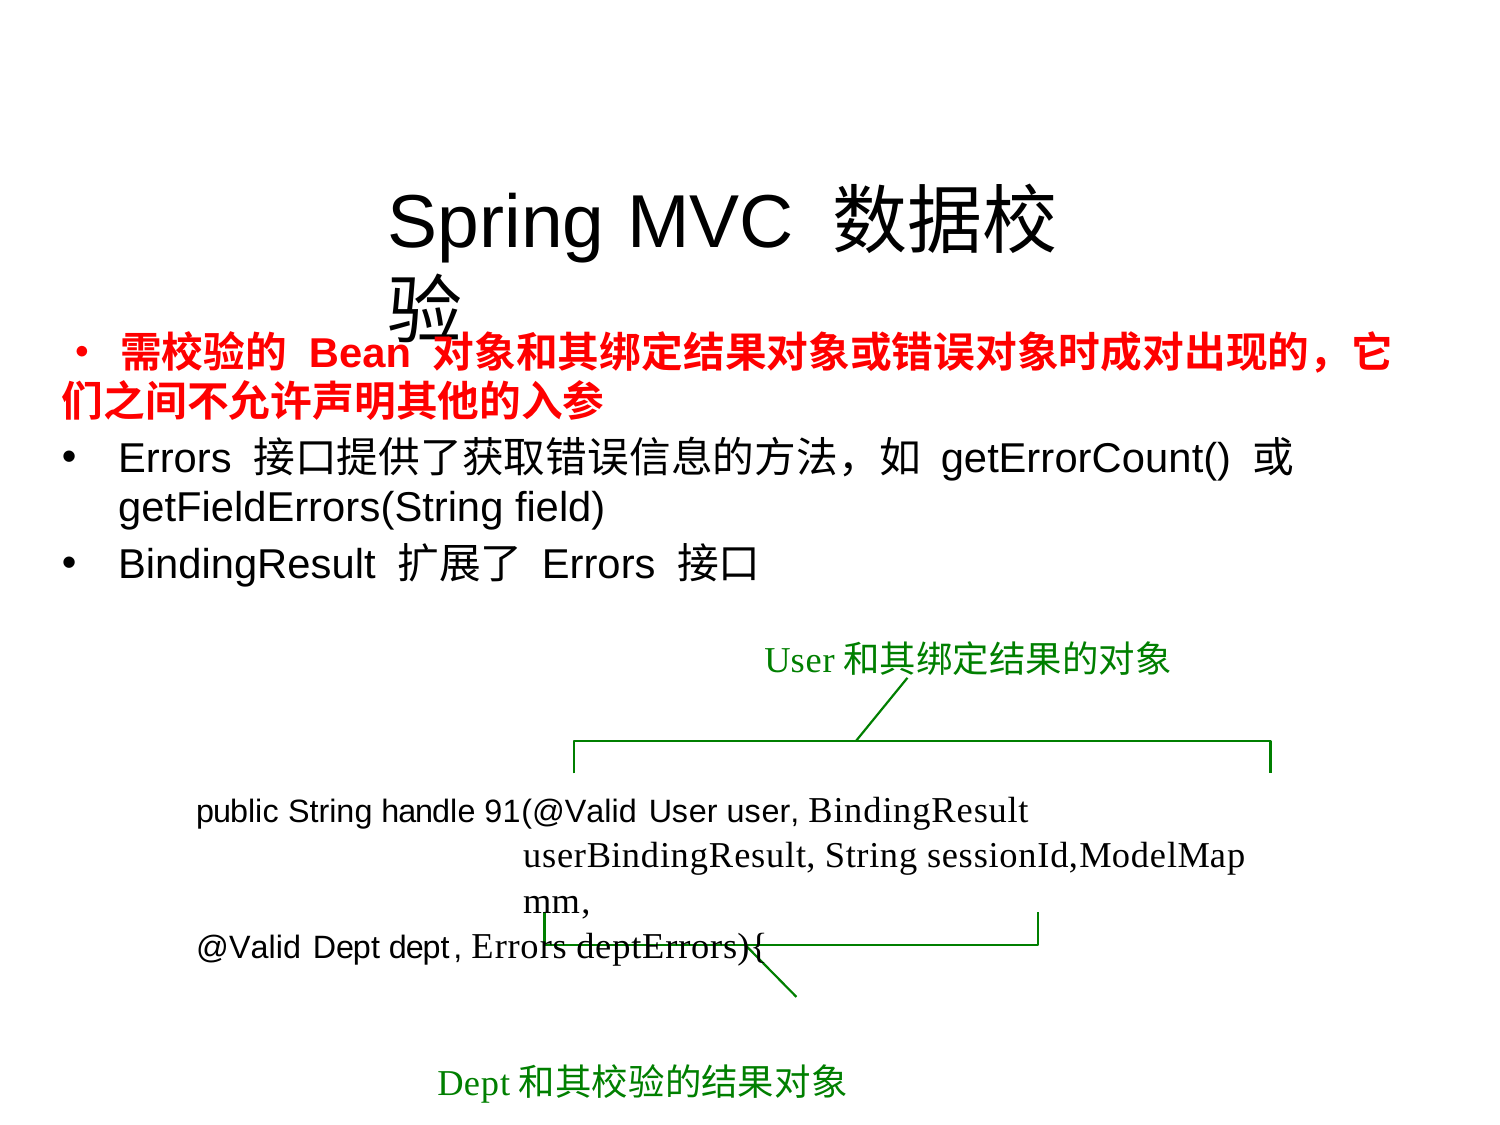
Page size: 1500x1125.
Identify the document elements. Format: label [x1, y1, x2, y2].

text_box [59, 173, 1412, 1103]
